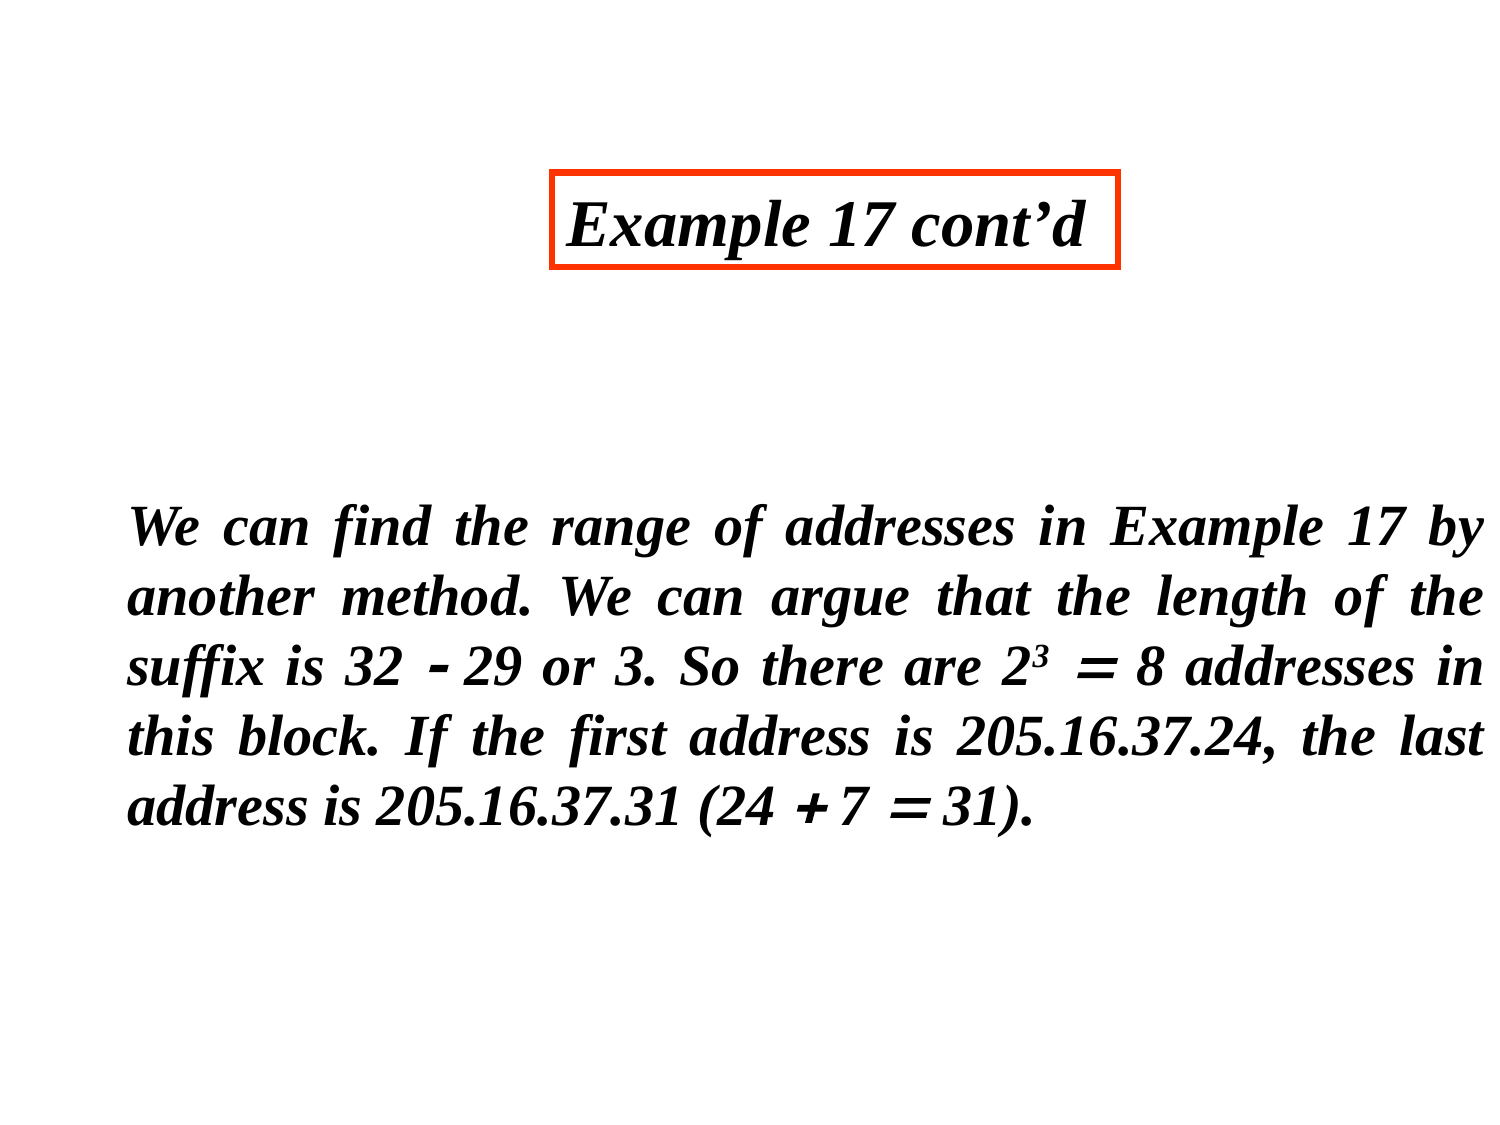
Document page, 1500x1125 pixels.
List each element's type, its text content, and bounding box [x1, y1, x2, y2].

text_box Example 17 cont’d [551, 172, 1119, 268]
text_box We can find the range of addresses in Example 17 by another method. We can argue that the length of the suffix is 32 - 29 or 3. So there are 23 = 8 addresses in this block. If the first address is 205.16.37.24, the last address is 205.16.37.31 (24 + 7 = 31). [112, 479, 1500, 944]
